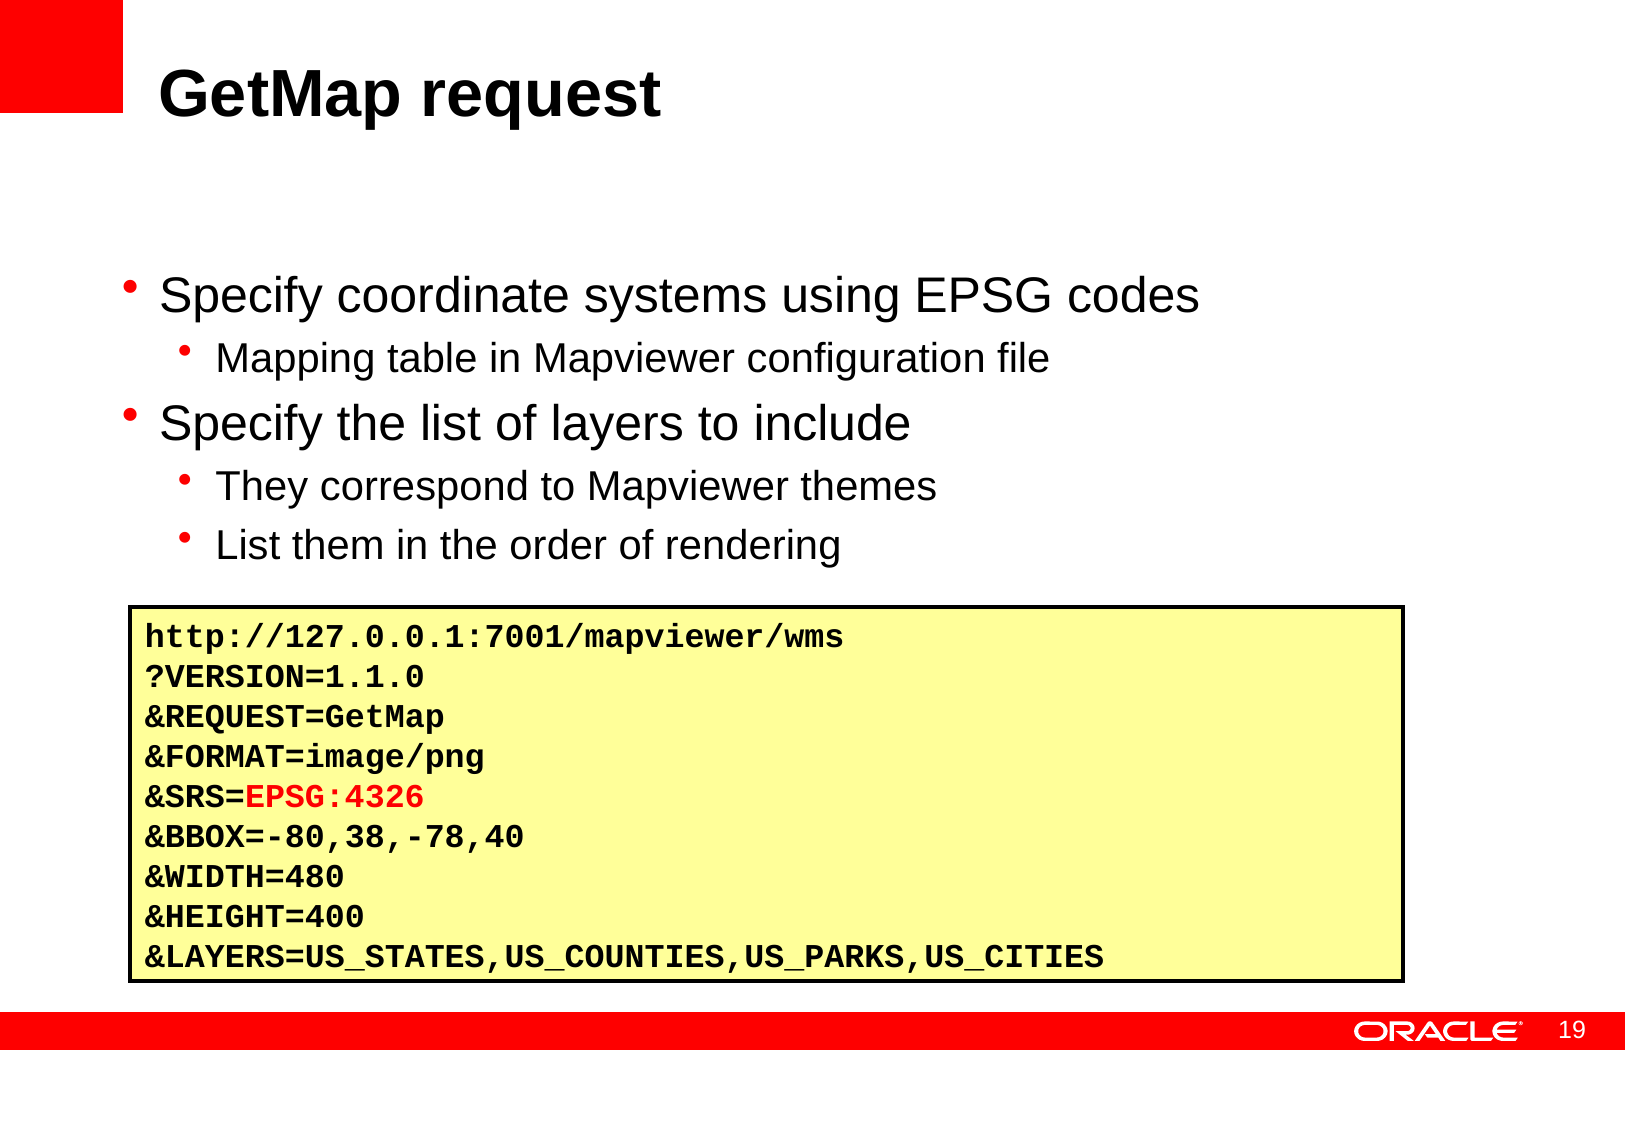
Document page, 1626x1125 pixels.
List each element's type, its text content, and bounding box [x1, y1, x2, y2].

title GetMap request [157, 49, 1506, 205]
picture [0, 1012, 1625, 1050]
text_box http://127.0.0.1:7001/mapviewer/wms ?VERSION=1.1.0 &REQUEST=GetMap &FORMAT=image/png &SRS=EPSG:4326 &BBOX=-80,38,-78,40 &WIDTH=480 &HEIGHT=400 &LAYERS=US_STATES,US_COUNTIES,US_PARKS,US_CITIES [130, 607, 1404, 982]
picture [0, 0, 123, 113]
list Specify coordinate systems using EPSG codes Mapping table in Mapviewer configuration file Specify the list of layers to include They correspond to Mapviewer themes List them in the order of rendering [121, 262, 1462, 976]
